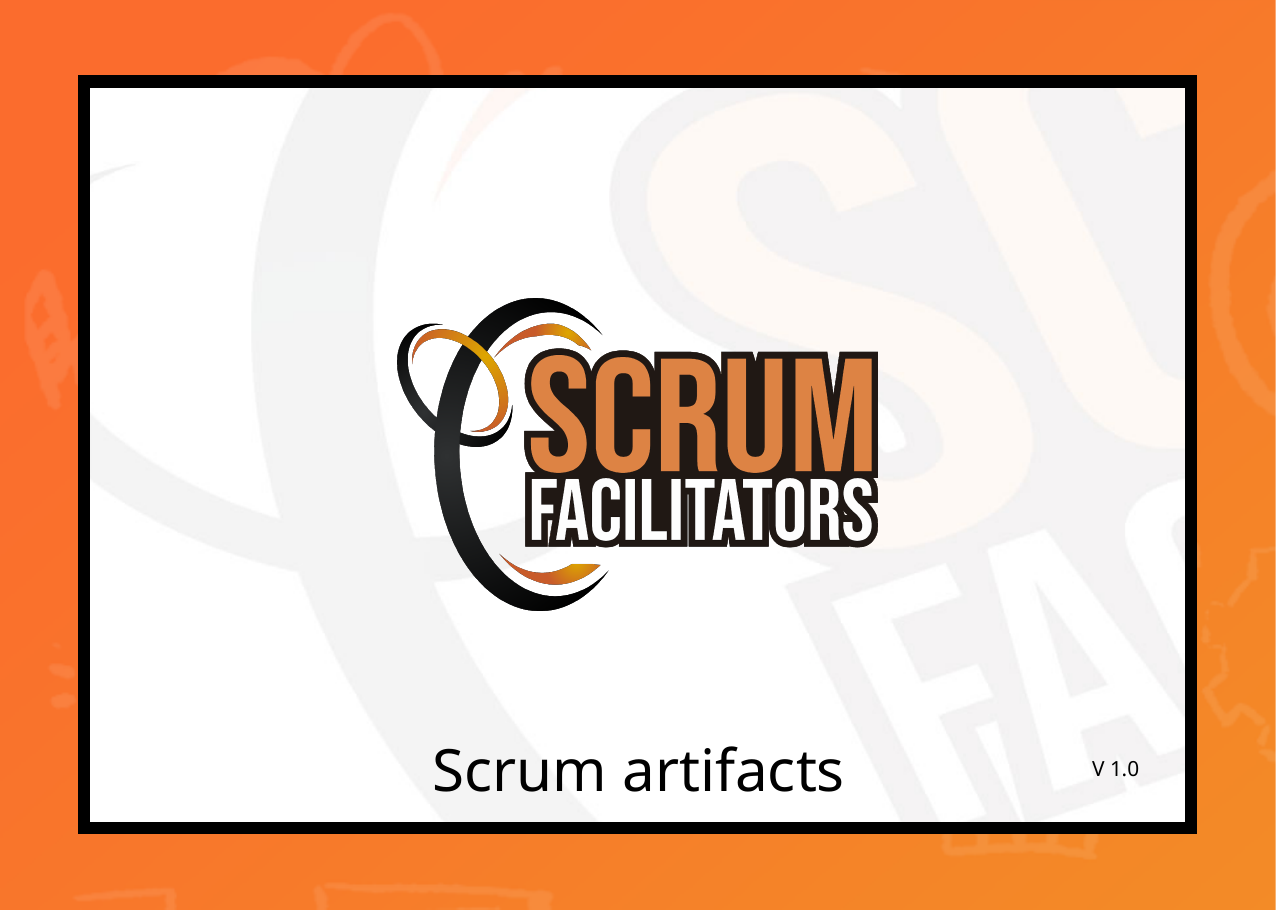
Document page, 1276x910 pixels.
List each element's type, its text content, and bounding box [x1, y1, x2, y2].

footer V 1.0 [875, 745, 1154, 794]
picture [0, 0, 1276, 910]
